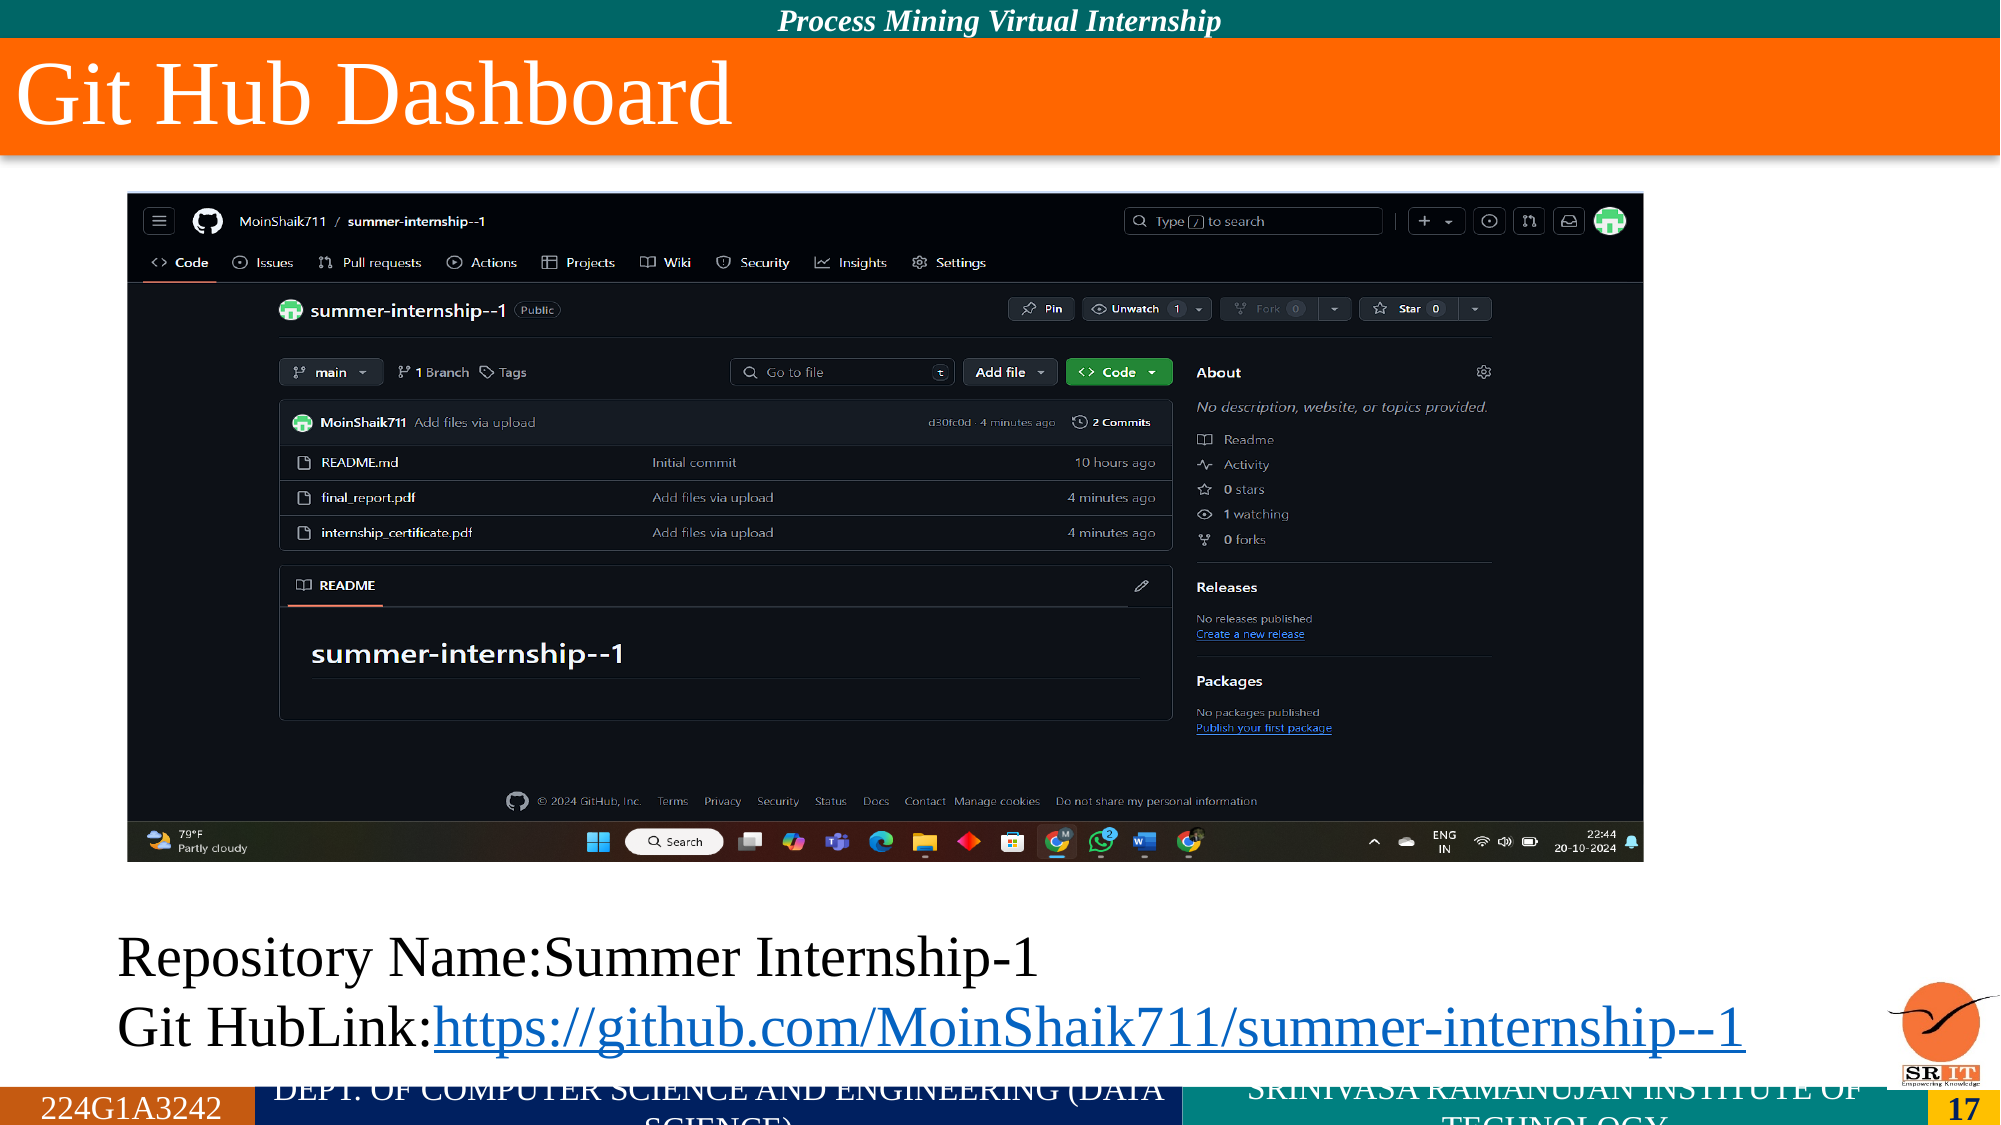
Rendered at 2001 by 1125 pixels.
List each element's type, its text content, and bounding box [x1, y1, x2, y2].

picture [1887, 977, 2000, 1090]
title Git Hub Dashboard [0, 38, 2000, 156]
text_box [33, 903, 1967, 1067]
picture [127, 191, 1644, 862]
text_box Repository Name:Summer Internship-1 Git HubLink:https://github.com/MoinShaik711/summer-internship--1 [102, 903, 1778, 1053]
